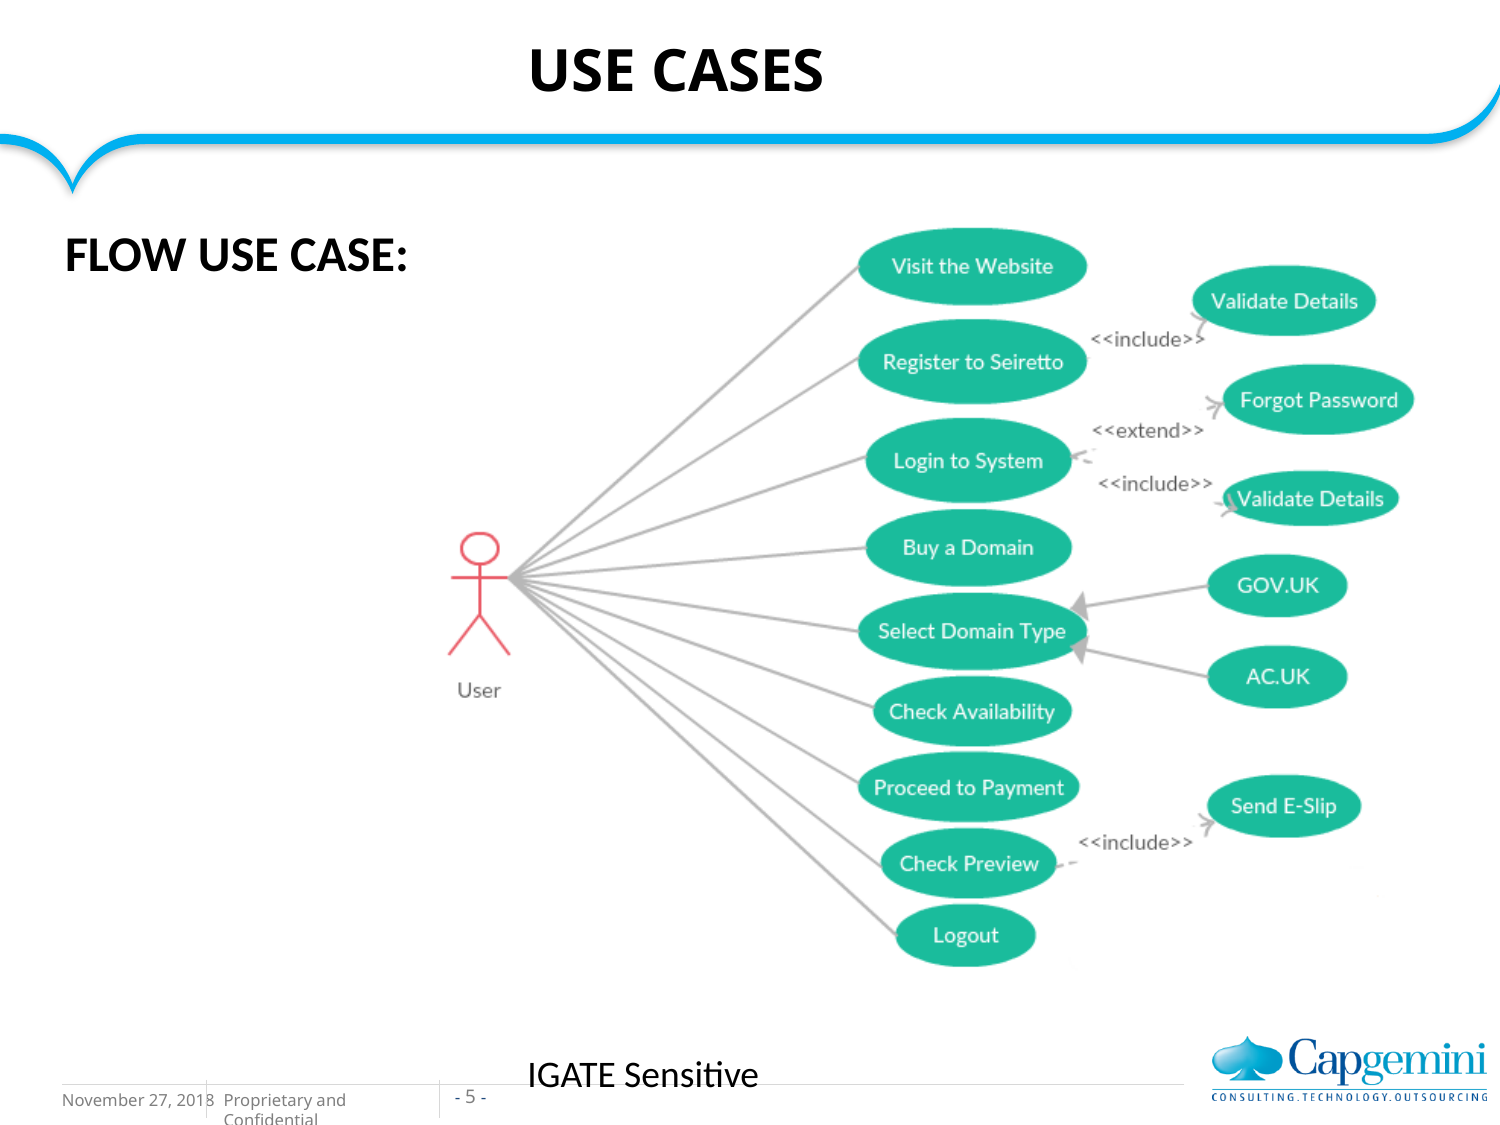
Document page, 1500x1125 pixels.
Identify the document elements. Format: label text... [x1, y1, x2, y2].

picture [1212, 1036, 1487, 1101]
footer IGATE Sensitive [512, 1042, 988, 1103]
picture [433, 213, 1437, 1006]
text_box FLOW USE CASE: [50, 213, 432, 275]
title USE CASES [512, 3, 955, 134]
